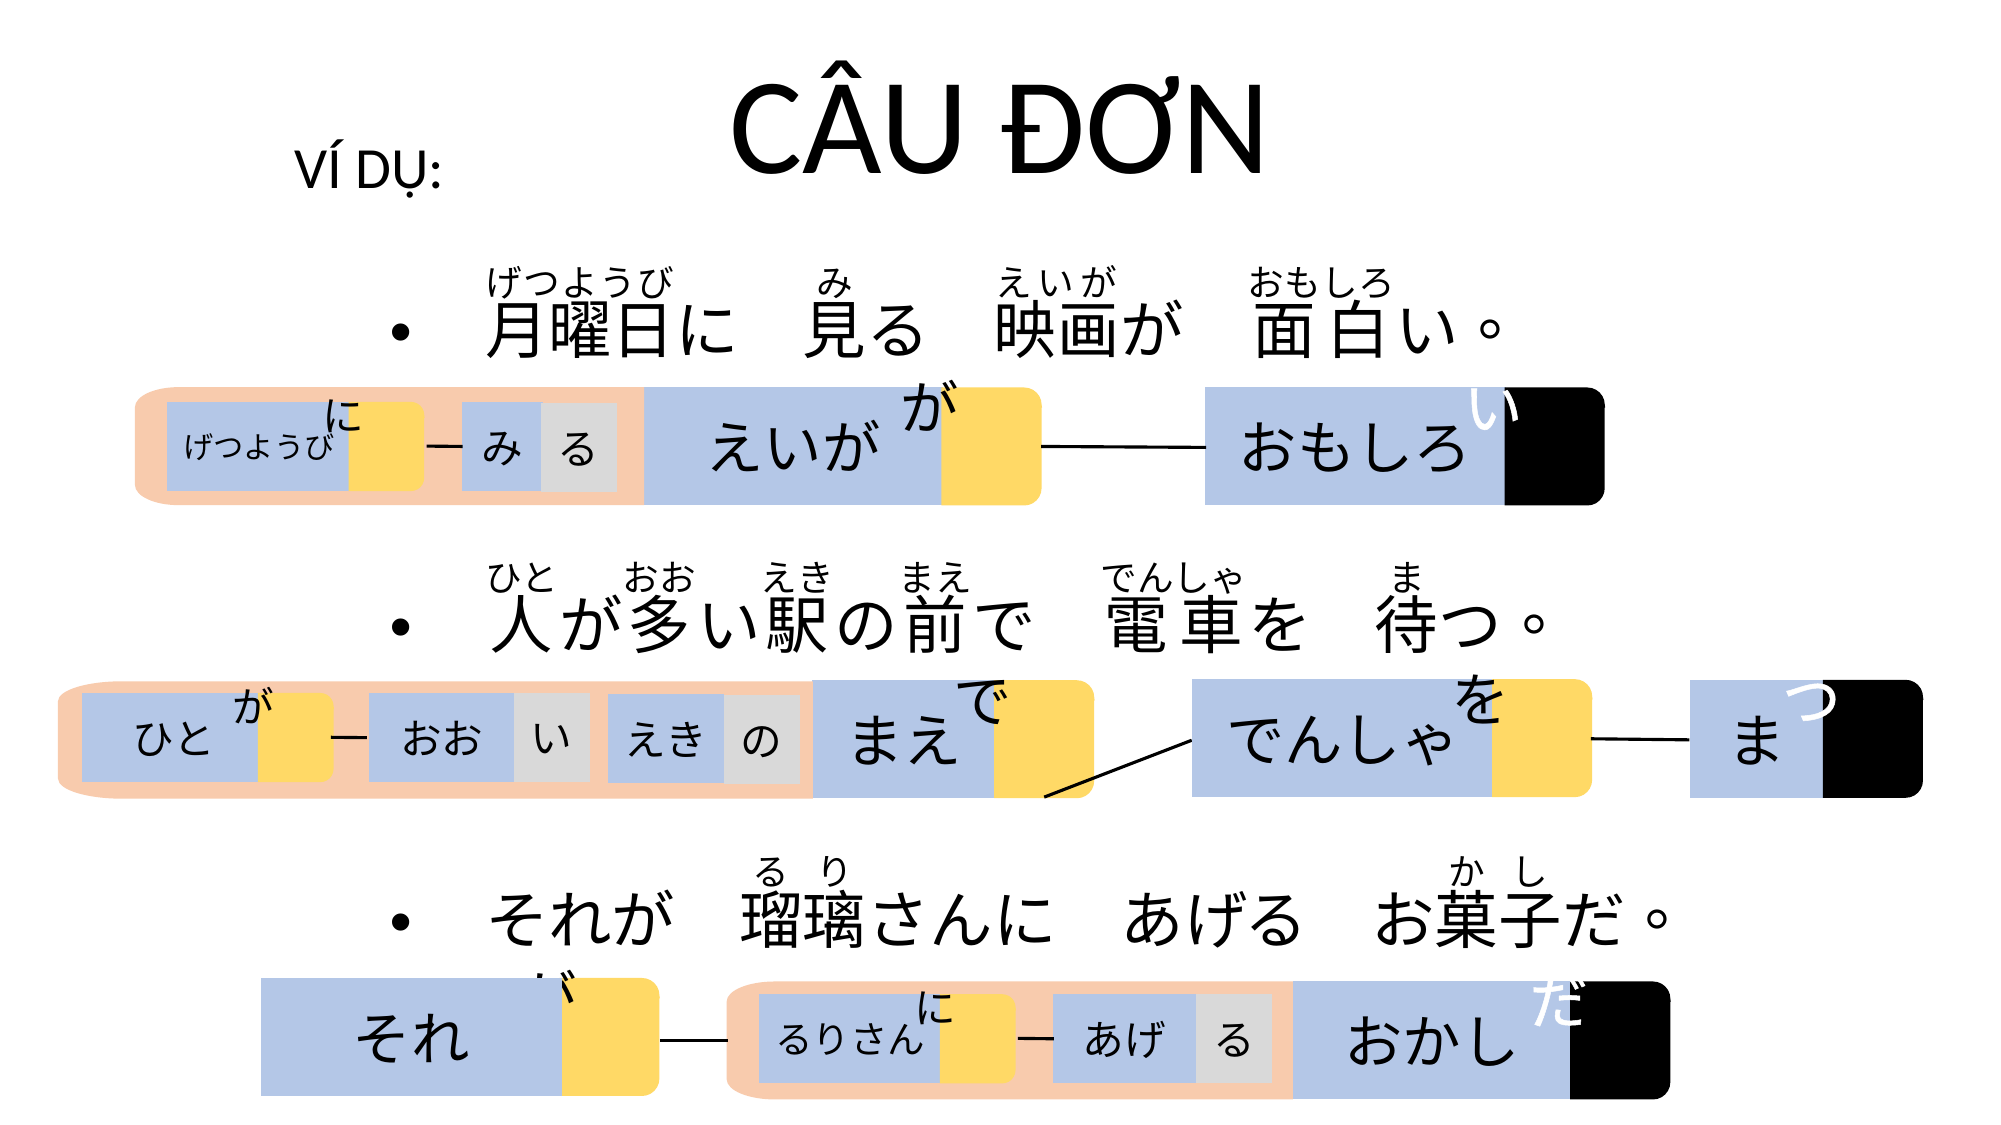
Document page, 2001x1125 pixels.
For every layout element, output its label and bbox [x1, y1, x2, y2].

text_box [0, 0, 2000, 1125]
